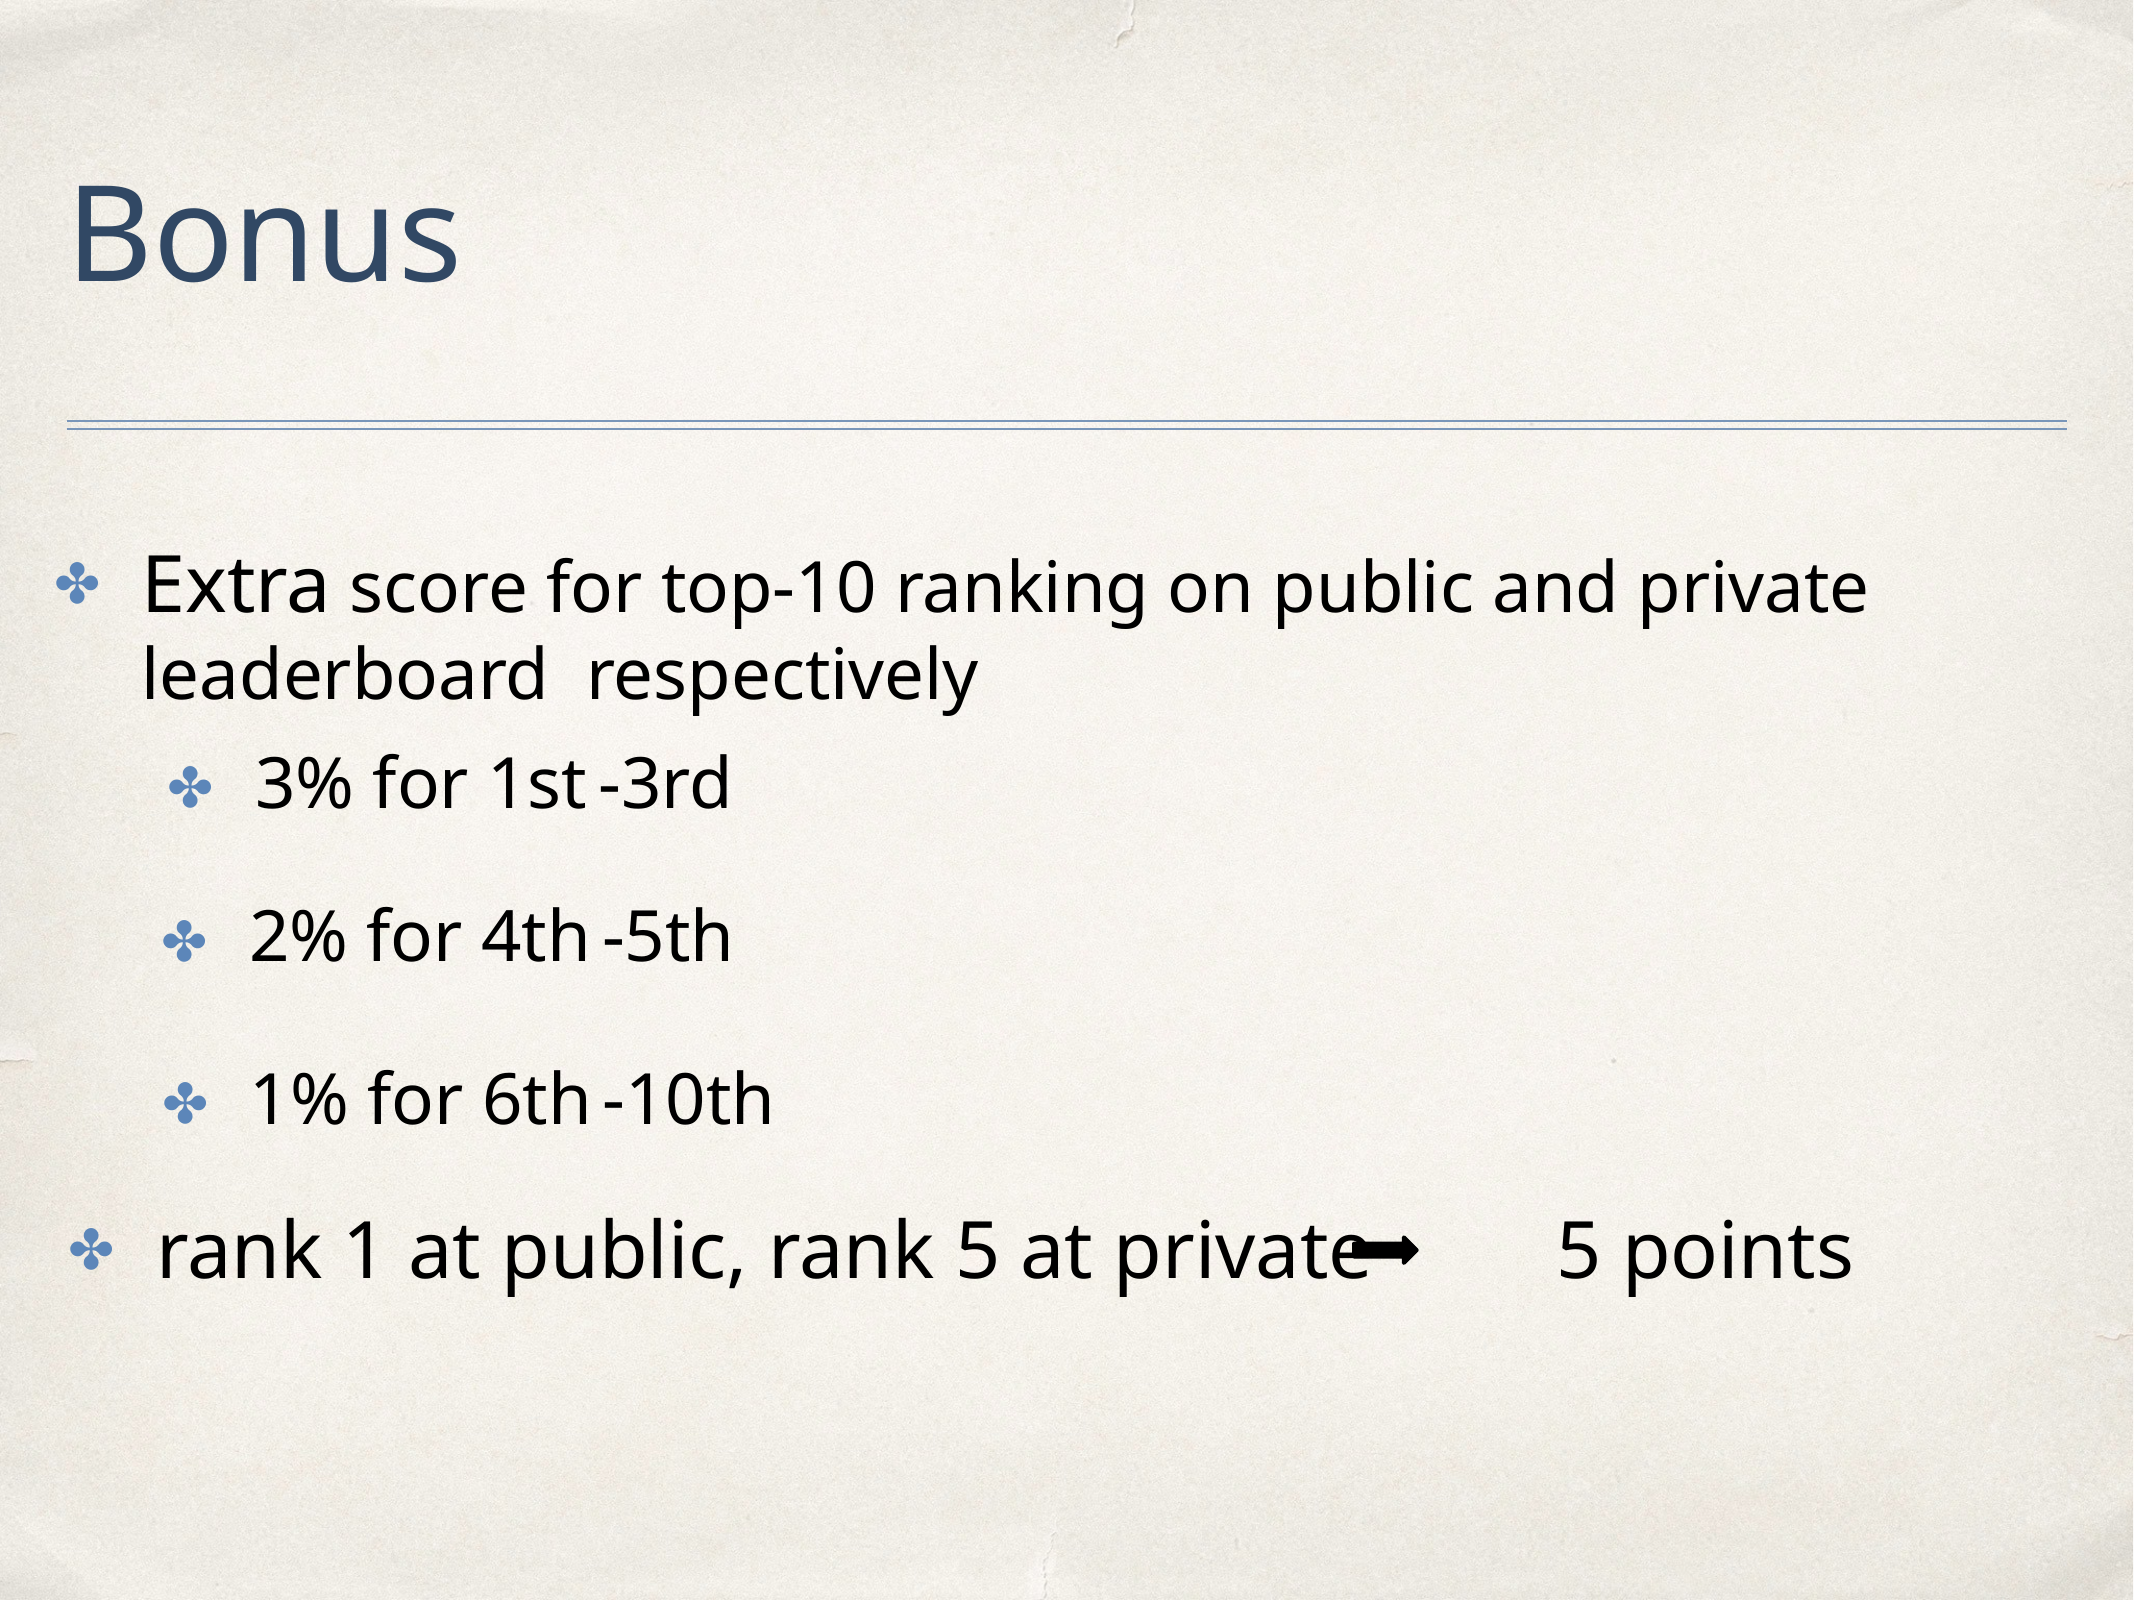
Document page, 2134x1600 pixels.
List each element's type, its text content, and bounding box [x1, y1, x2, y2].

text_box 3% for 1st -3rd [255, 737, 1743, 823]
text_box ✤ [160, 1066, 209, 1135]
text_box ✤ [165, 750, 214, 819]
text_box ✤ [66, 1212, 115, 1281]
text_box ✤ [52, 546, 100, 615]
text_box [1352, 1235, 1419, 1265]
text_box ✤ [159, 903, 208, 973]
picture [0, 0, 2134, 1600]
list rank 1 at public, rank 5 at private 5 points [156, 1199, 1969, 1600]
text_box 1% for 6th -10th [249, 1053, 1738, 1139]
text_box Extra score for top-10 ranking on public and private leaderboard respectively [141, 533, 1955, 714]
title Bonus [66, 147, 2067, 313]
text_box 2% for 4th -5th [249, 891, 1737, 977]
